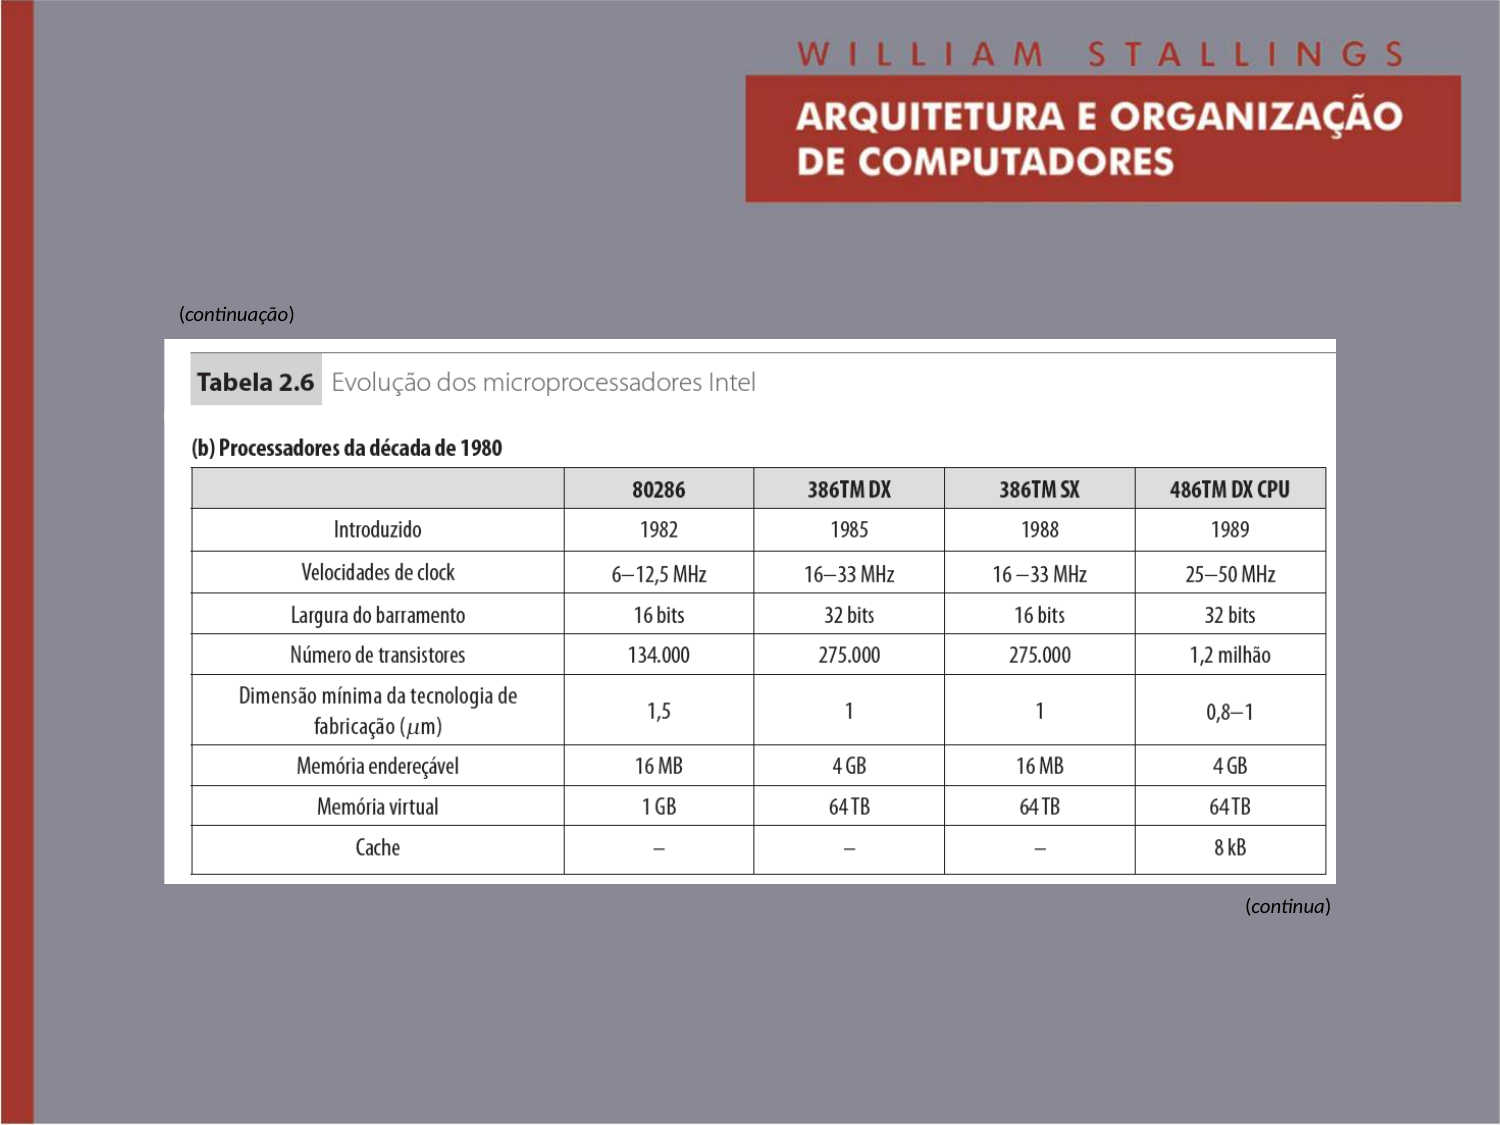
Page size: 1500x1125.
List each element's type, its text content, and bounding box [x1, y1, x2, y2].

text_box (continua) [1230, 885, 1418, 926]
picture [0, 0, 1500, 1125]
text_box (continuação) [164, 292, 352, 333]
